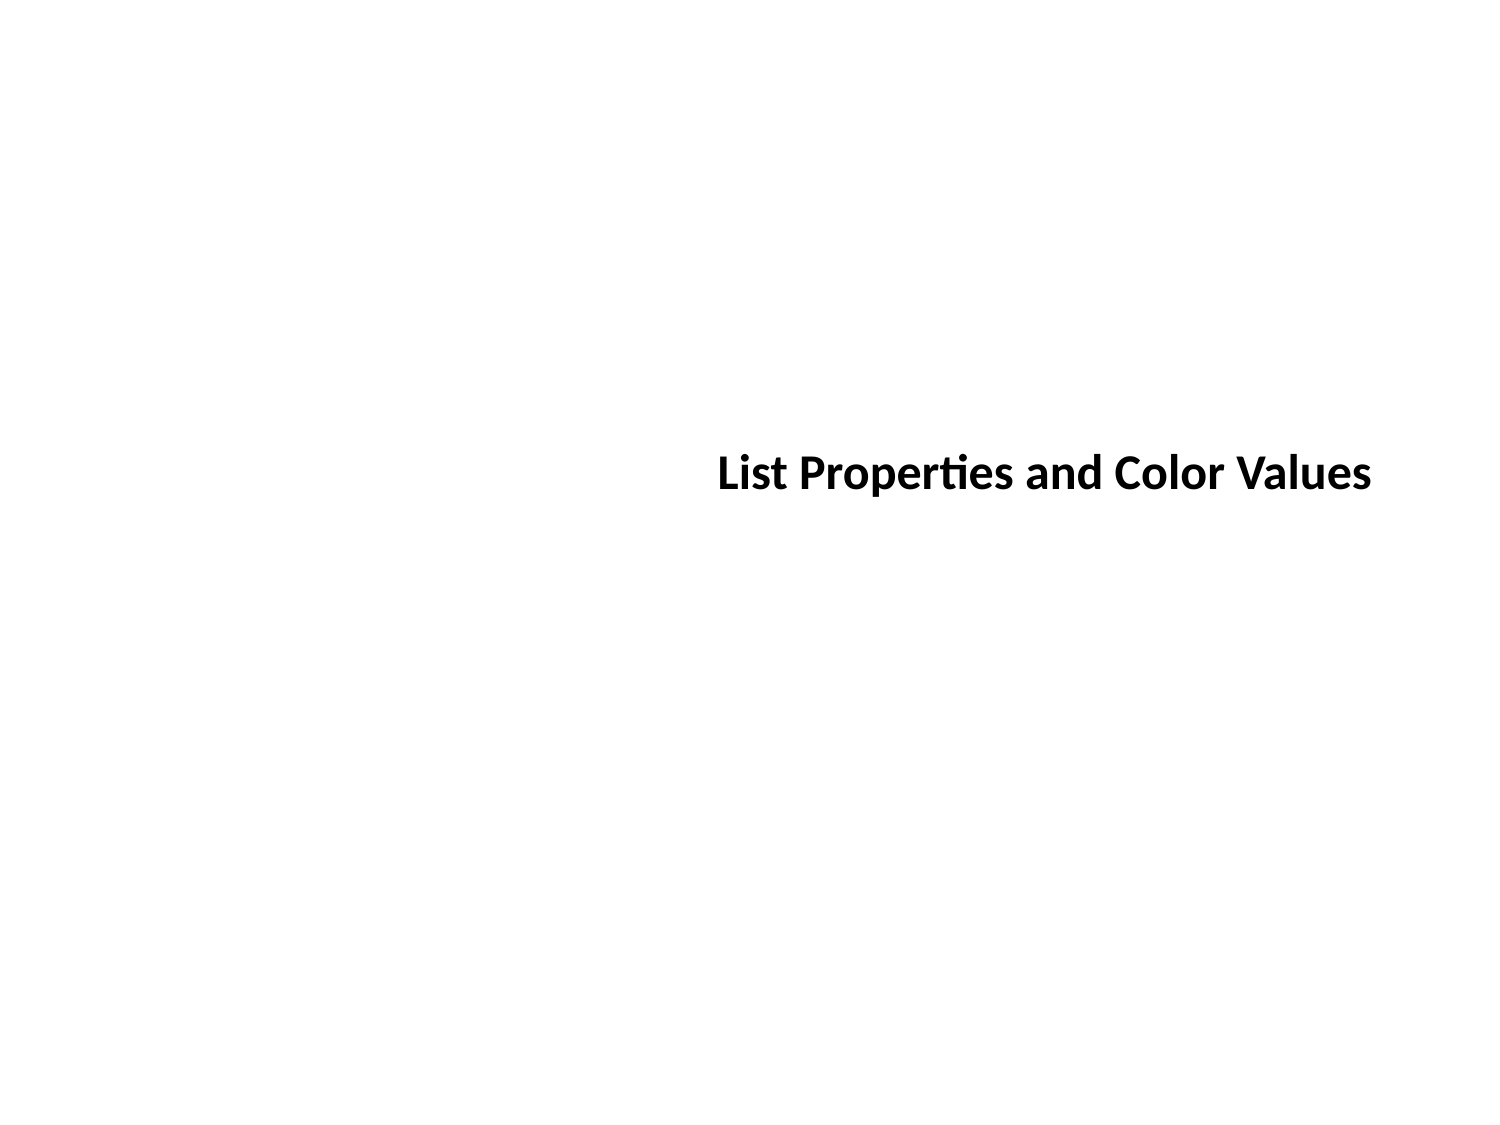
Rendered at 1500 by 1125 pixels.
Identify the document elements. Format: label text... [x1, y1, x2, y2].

title List Properties and Color Values [112, 349, 1388, 591]
